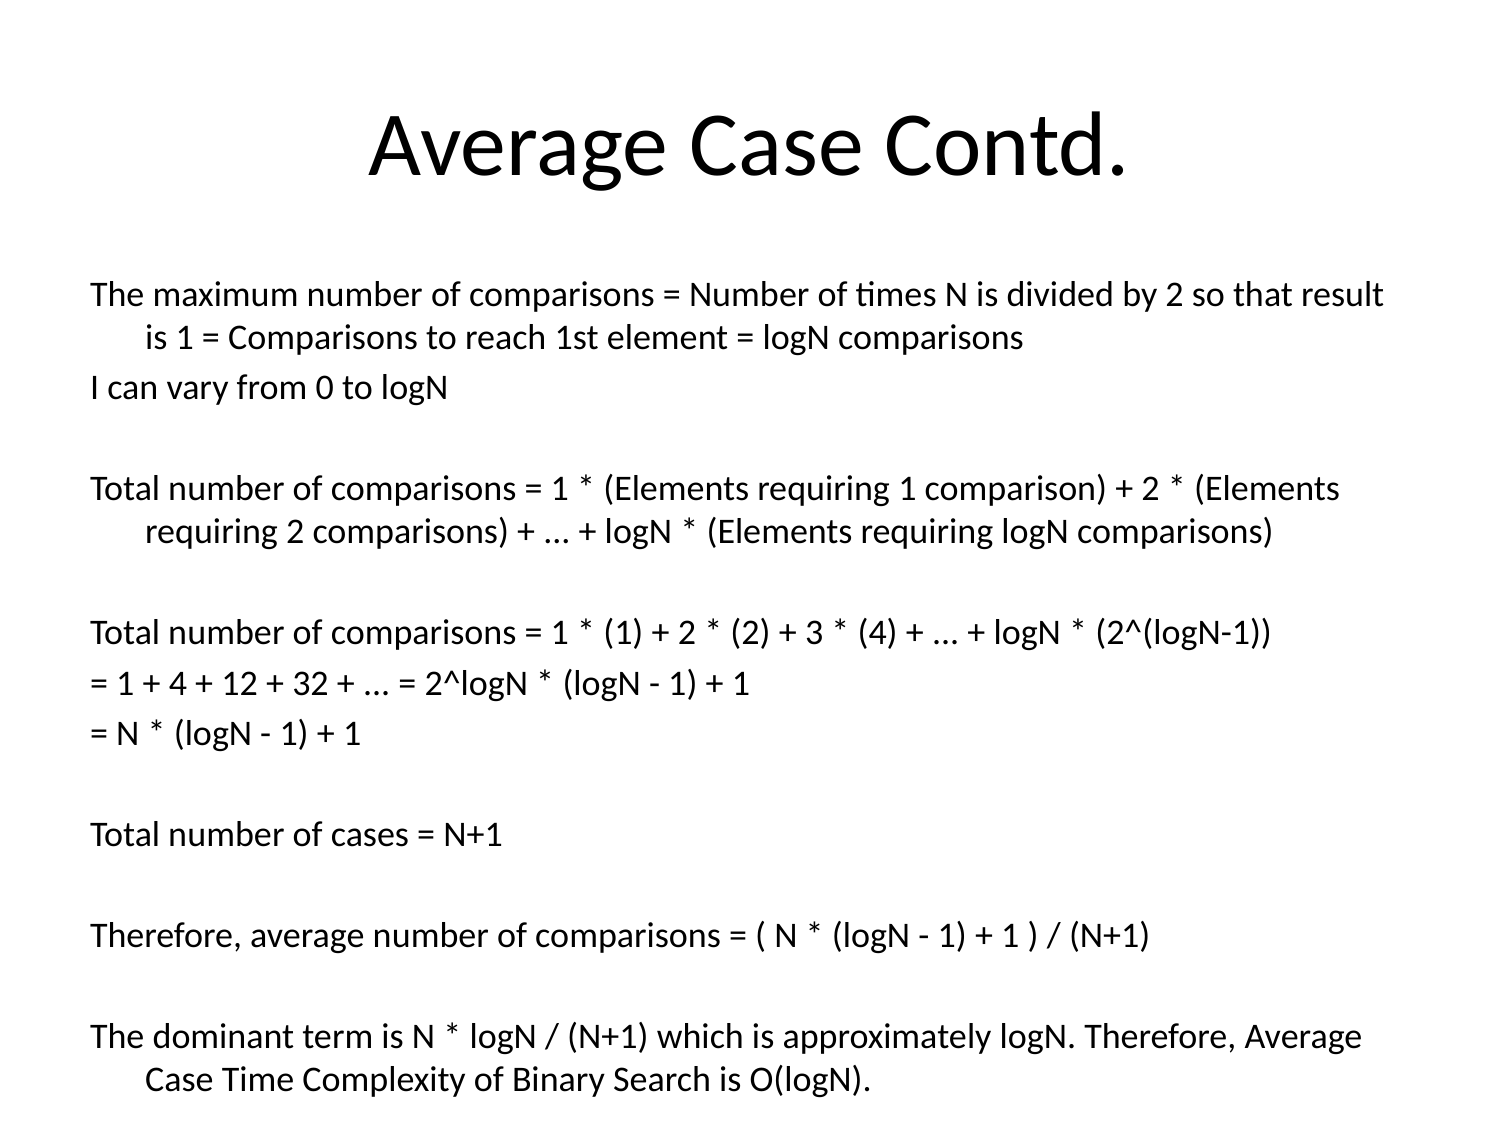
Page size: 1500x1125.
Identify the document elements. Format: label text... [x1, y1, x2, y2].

list The maximum number of comparisons = Number of times N is divided by 2 so that result is 1 = Comparisons to reach 1st element = logN comparisons I can vary from 0 to logN Total number of comparisons = 1 * (Elements requiring 1 comparison) + 2 * (Elements requiring 2 comparisons) + ... + logN * (Elements requiring logN comparisons) Total number of comparisons = 1 * (1) + 2 * (2) + 3 * (4) + ... + logN * (2^(logN-1)) = 1 + 4 + 12 + 32 + ... = 2^logN * (logN - 1) + 1 = N * (logN - 1) + 1 Total number of cases = N+1 Therefore, average number of comparisons = ( N * (logN - 1) + 1 ) / (N+1) The dominant term is N * logN / (N+1) which is approximately logN. Therefore, Average Case Time Complexity of Binary Search is O(logN). [75, 262, 1425, 1125]
title Average Case Contd. [75, 45, 1425, 233]
